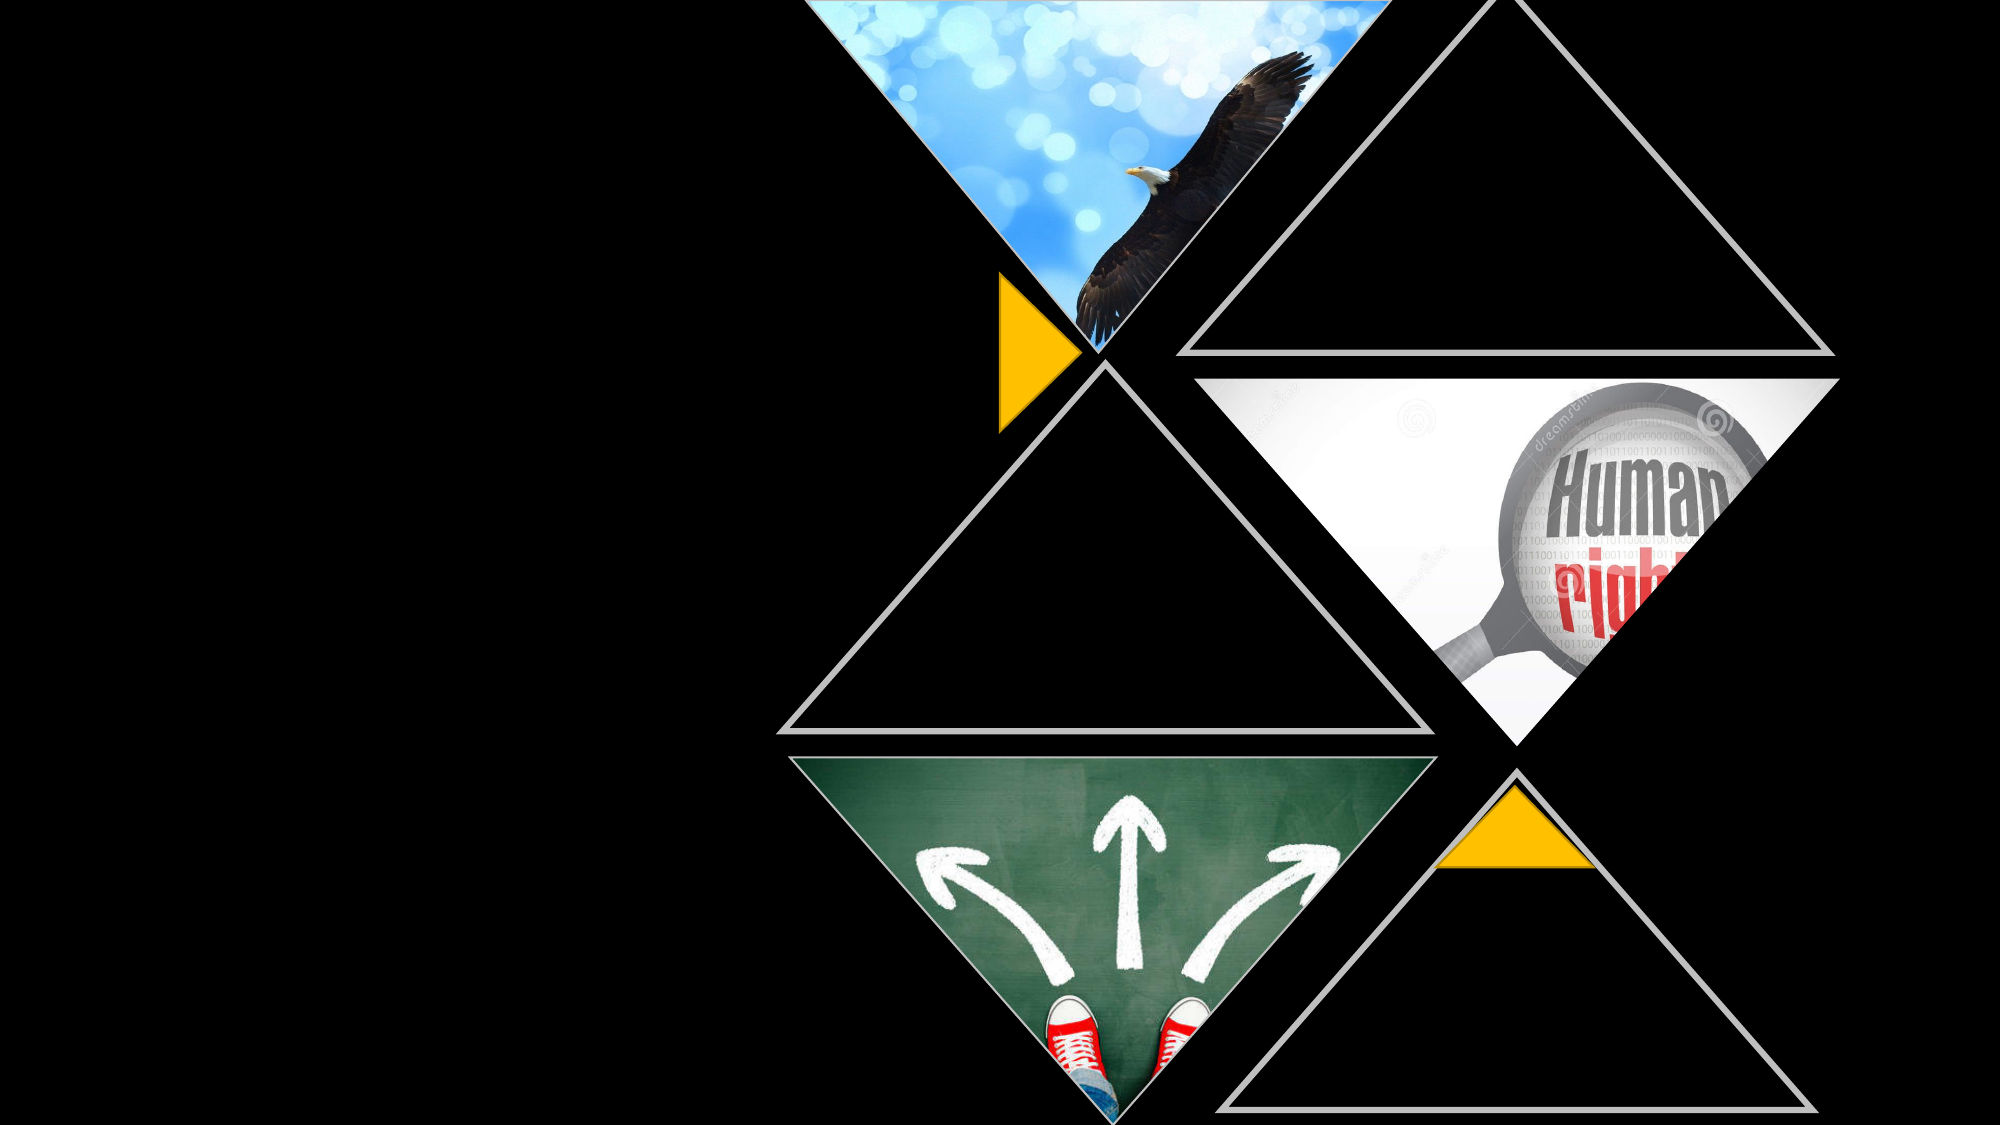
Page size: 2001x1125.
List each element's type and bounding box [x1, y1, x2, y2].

text_box [804, 0, 1393, 355]
text_box [998, 271, 1083, 434]
text_box [1219, 770, 1815, 1112]
text_box [1180, 0, 1831, 354]
text_box [787, 756, 1439, 1125]
text_box [1433, 784, 1597, 869]
text_box [780, 362, 1431, 733]
text_box [1191, 377, 1843, 748]
